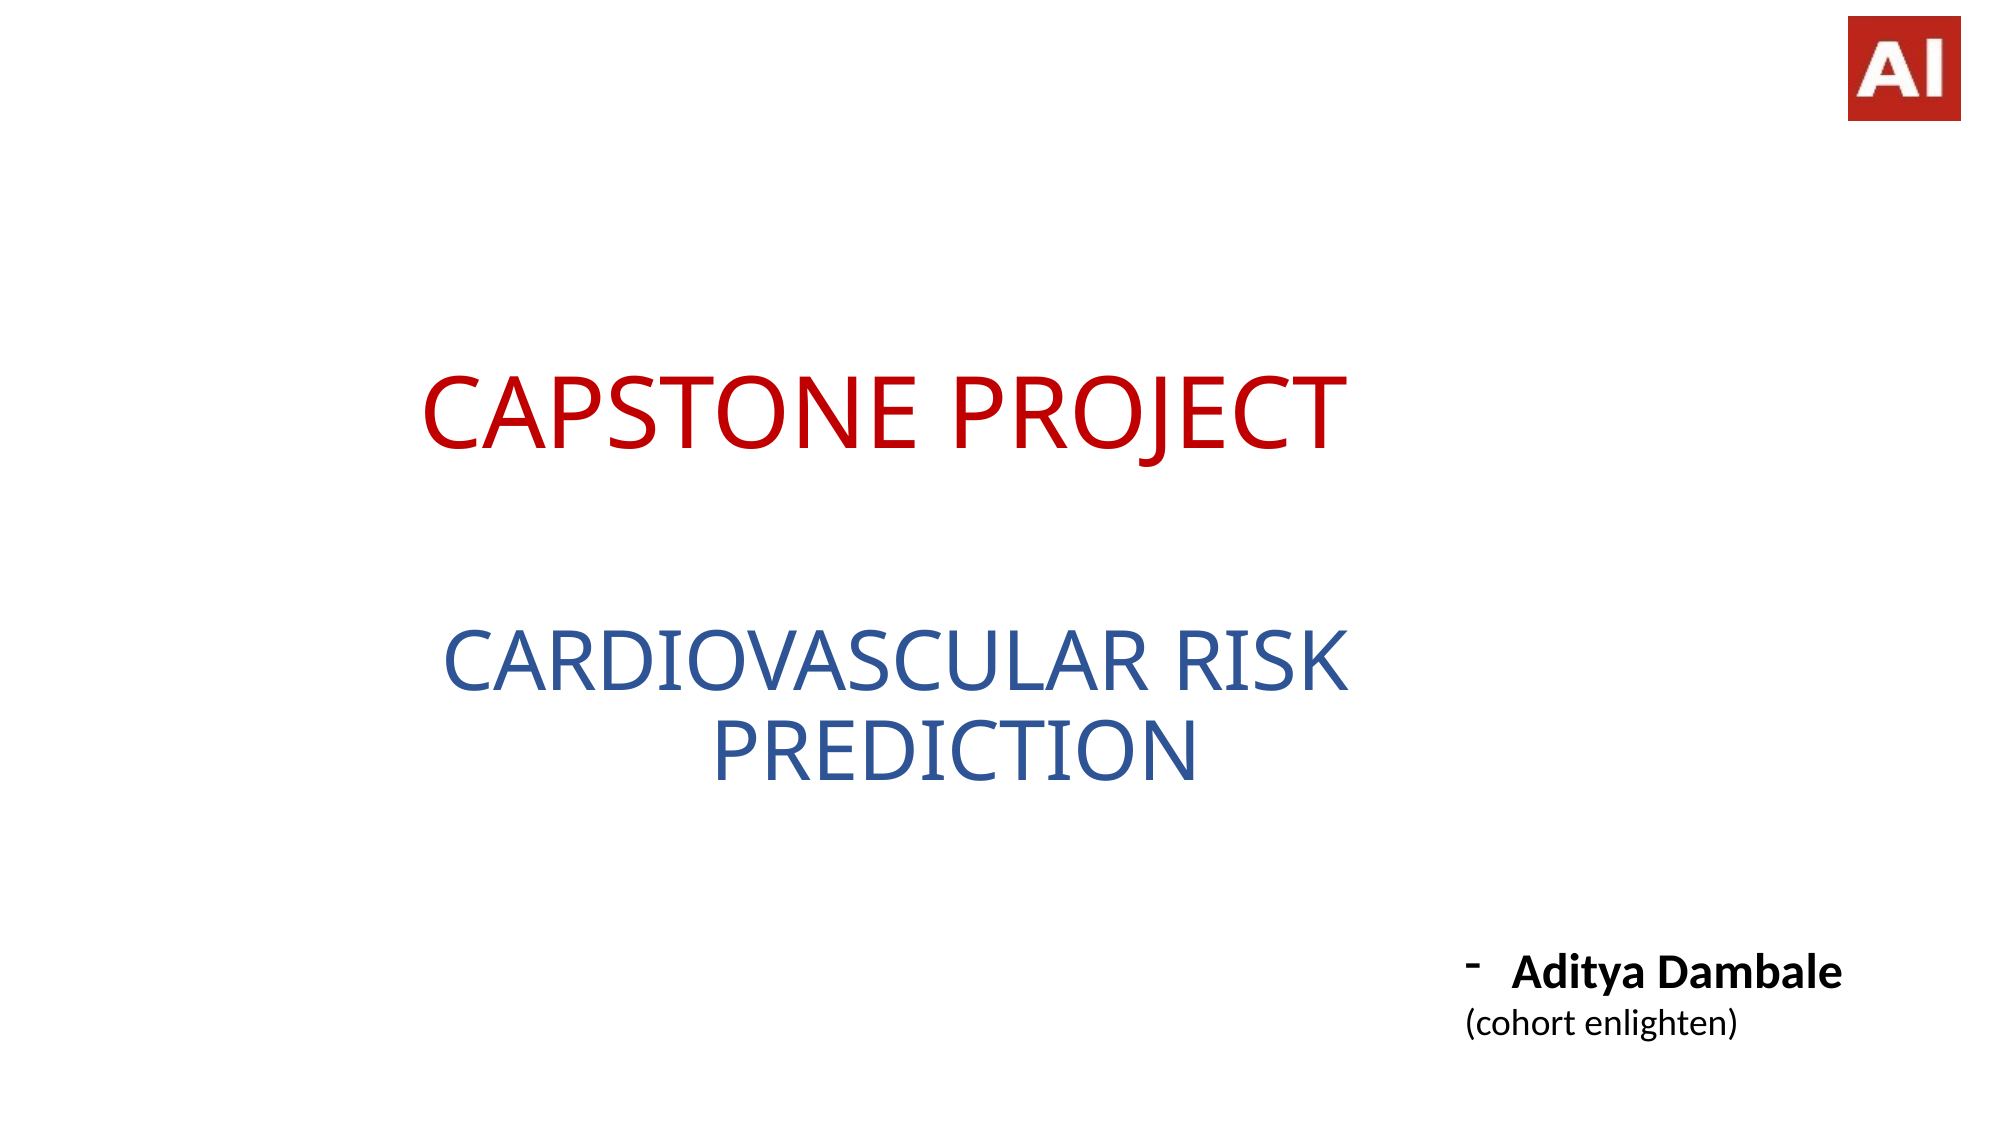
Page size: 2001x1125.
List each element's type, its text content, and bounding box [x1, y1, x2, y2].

subtitle CARDIOVASCULAR RISK PREDICTION [439, 604, 1561, 1125]
text_box Aditya Dambale (cohort enlighten) [1449, 930, 2000, 1051]
picture [1848, 16, 1962, 121]
title CAPSTONE PROJECT [416, 347, 1584, 537]
